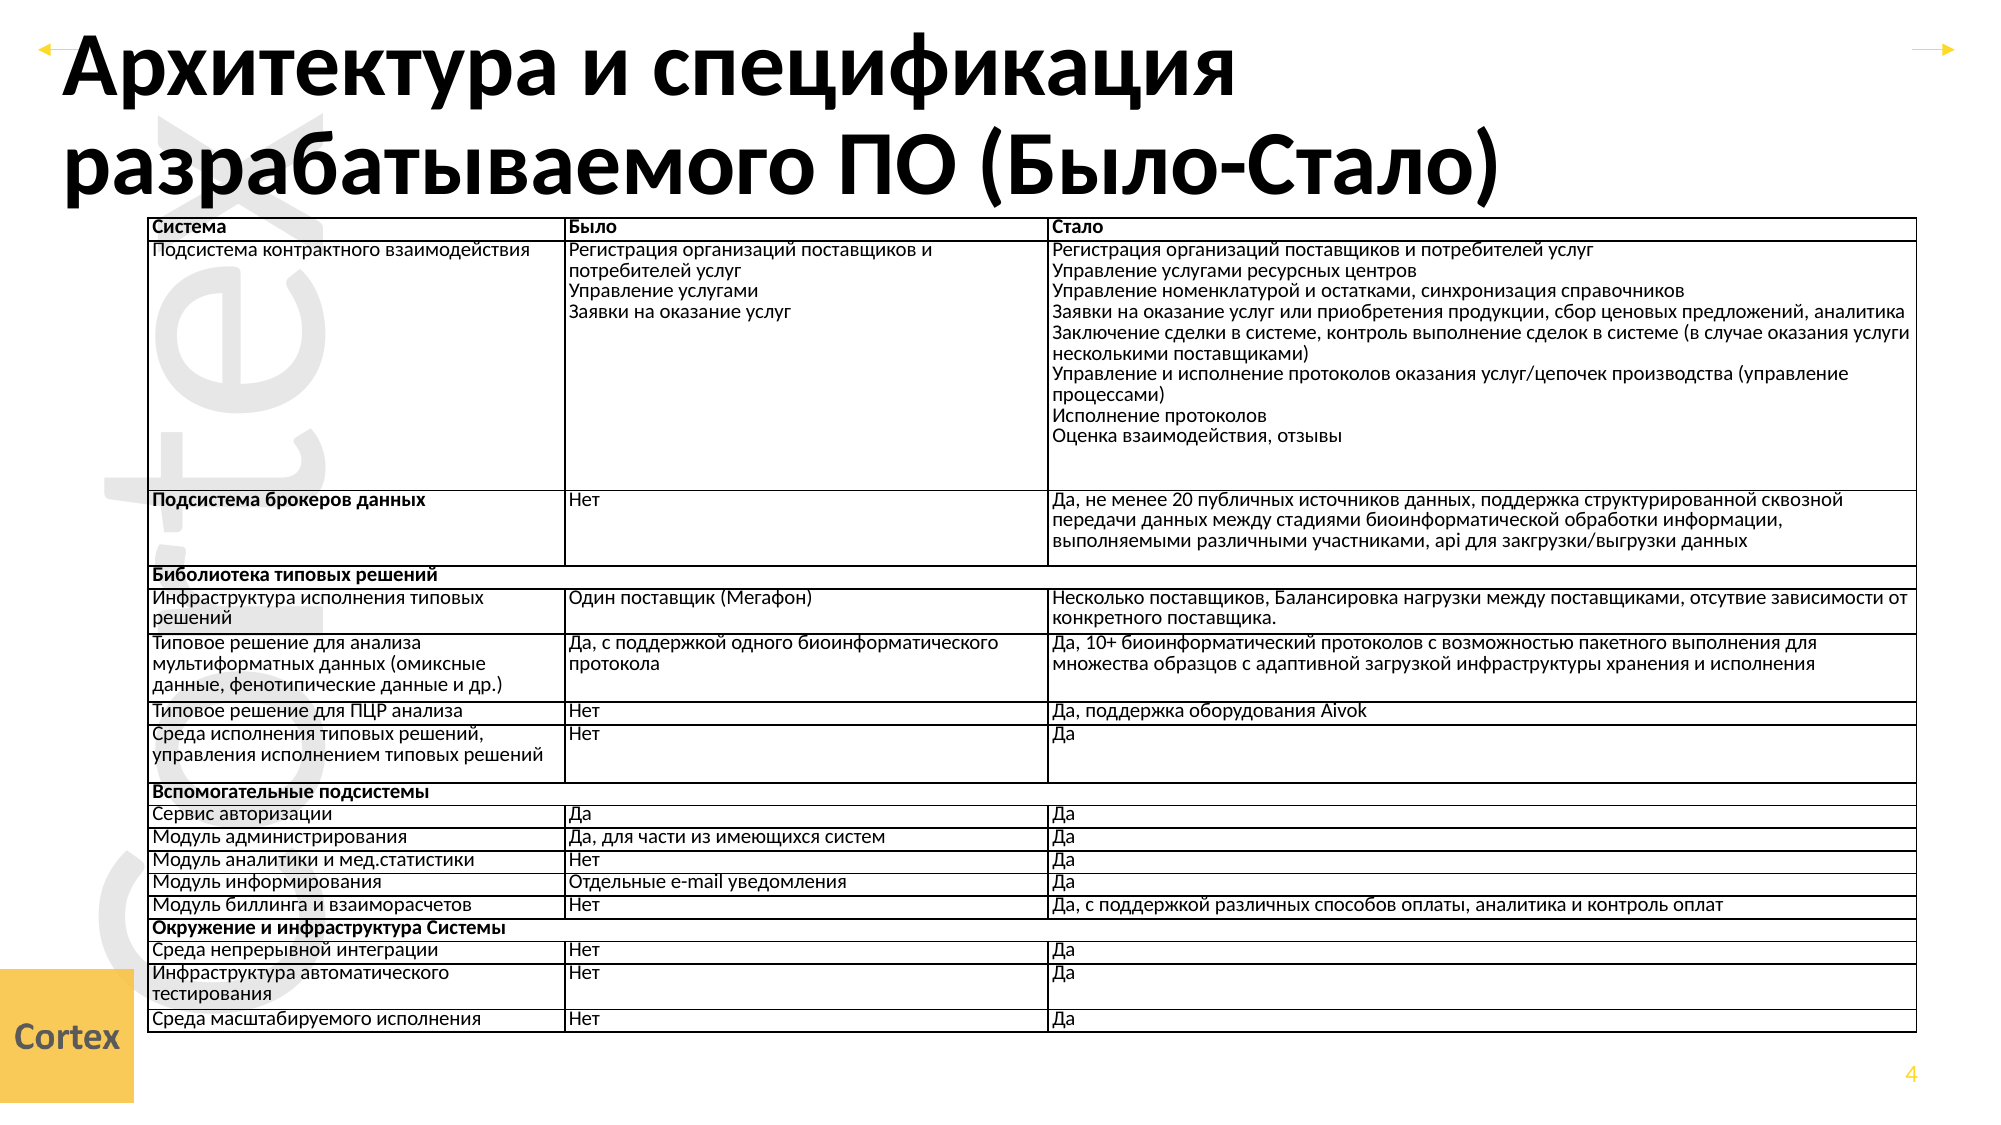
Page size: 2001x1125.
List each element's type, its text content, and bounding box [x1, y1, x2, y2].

table_cell Нет [566, 897, 1047, 918]
table_cell Нет [566, 726, 1047, 782]
table_cell Да, 10+ биоинформатический протоколов с возможностью пакетного выполнения для множества образцов с адаптивной загрузкой инфраструктуры хранения и исполнения [1049, 635, 1916, 701]
table_cell Модуль информирования [149, 874, 564, 895]
table_cell Модуль биллинга и взаиморасчетов [149, 897, 564, 918]
table_cell Да [566, 806, 1047, 827]
table_cell Инфраструктура автоматического тестирования [149, 965, 564, 1009]
table_cell Несколько поставщиков, Балансировка нагрузки между поставщиками, отсутвие зависимости от конкретного поставщика. [1049, 590, 1916, 633]
table_cell Подсистема брокеров данных [149, 491, 564, 565]
table_cell Нет [566, 703, 1047, 724]
table_cell Вспомогательные подсистемы [149, 784, 1916, 805]
table_cell Да [1049, 942, 1916, 963]
table_header Система [149, 219, 564, 240]
table_cell Да [1049, 829, 1916, 850]
picture [0, 969, 134, 1103]
table_cell Да [1049, 852, 1916, 873]
table_cell Да [1049, 1010, 1916, 1031]
table_cell Нет [566, 965, 1047, 1009]
table_cell Среда непрерывной интеграции [149, 942, 564, 963]
table_cell Да, для части из имеющихся систем [566, 829, 1047, 850]
table_cell Да [1049, 726, 1916, 782]
table_header Стало [1049, 219, 1916, 240]
table_cell Окружение и инфраструктура Системы [149, 920, 1916, 941]
table_cell Типовое решение для анализа мультиформатных данных (омиксные данные, фенотипические данные и др.) [149, 635, 564, 701]
table_cell Сервис авторизации [149, 806, 564, 827]
table_cell Да, поддержка оборудования Aivok [1049, 703, 1916, 724]
table_header Было [566, 219, 1047, 240]
table_cell Среда исполнения типовых решений, управления исполнением типовых решений [149, 726, 564, 782]
table_cell Регистрация организаций поставщиков и потребителей услуг Управление услугами Заявки на оказание услуг [566, 242, 1047, 490]
table_cell Модуль администрирования [149, 829, 564, 850]
table_cell Отдельные e-mail уведомления [566, 874, 1047, 895]
table_cell Инфраструктура исполнения типовых решений [149, 590, 564, 633]
table_cell Да [1049, 806, 1916, 827]
table_cell Нет [566, 491, 1047, 565]
table_cell Модуль аналитики и мед.статистики [149, 852, 564, 873]
table_cell Подсистема контрактного взаимодействия [149, 242, 564, 490]
table_cell Нет [566, 1010, 1047, 1031]
table_cell Один поставщик (Мегафон) [566, 590, 1047, 633]
table_cell Регистрация организаций поставщиков и потребителей услуг Управление услугами ресурсных центров Управление номенклатурой и остатками, синхронизация справочников Заявки на оказание услуг или приобретения продукции, сбор ценовых предложений, аналитика Заключение сделки в системе, контроль выполнение сделок в системе (в случае оказания услуги несколькими поставщиками) Управление и исполнение протоколов оказания услуг/цепочек производства (управление процессами) Исполнение протоколов Оценка взаимодействия, отзывы [1049, 242, 1916, 490]
table_cell Да [1049, 965, 1916, 1009]
table_cell Биболиотека типовых решений [149, 567, 1916, 588]
text_box Архитектура и спецификация разрабатываемого ПО (Было-Стало) [47, 0, 1952, 232]
table_cell Да, с поддержкой одного биоинформатического протокола [566, 635, 1047, 701]
table_cell Нет [566, 942, 1047, 963]
table_cell Типовое решение для ПЦР анализа [149, 703, 564, 724]
table_cell Да, не менее 20 публичных источников данных, поддержка структурированной сквозной передачи данных между стадиями биоинформатической обработки информации, выполняемыми различными участниками, api для закгрузки/выгрузки данных [1049, 491, 1916, 565]
table_cell Среда масштабируемого исполнения [149, 1010, 564, 1031]
table_cell Да, с поддержкой различных способов оплаты, аналитика и контроль оплат [1049, 897, 1916, 918]
table_cell Нет [566, 852, 1047, 873]
table_cell Да [1049, 874, 1916, 895]
